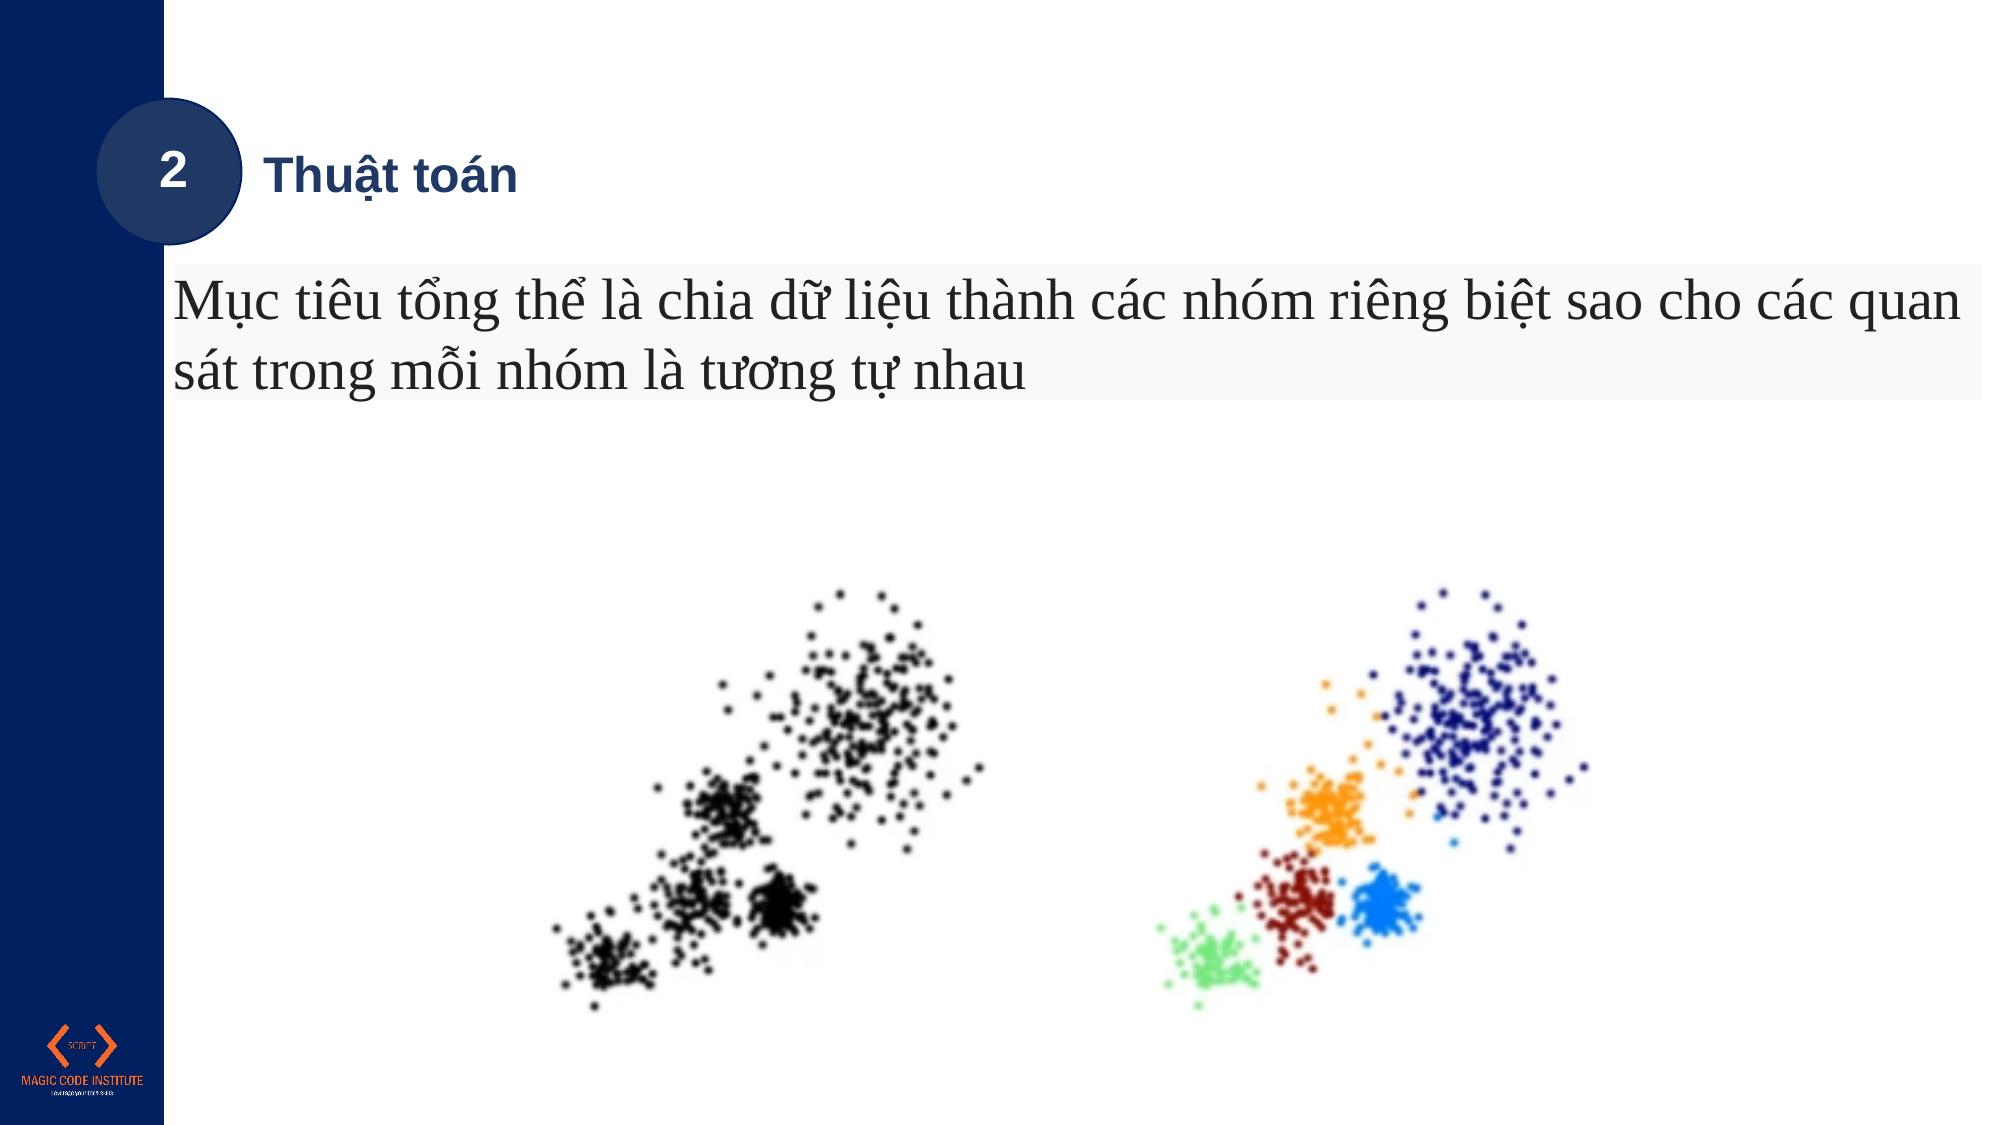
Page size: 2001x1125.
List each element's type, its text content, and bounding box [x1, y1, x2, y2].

picture [10, 1019, 153, 1102]
list 2 [137, 123, 210, 211]
text_box Mục tiêu tổng thể là chia dữ liệu thành các nhóm riêng biệt sao cho các quan sát trong mỗi nhóm là tương tự nhau [173, 263, 1982, 399]
picture [360, 502, 1855, 1050]
text_box Thuật toán [248, 123, 1798, 228]
